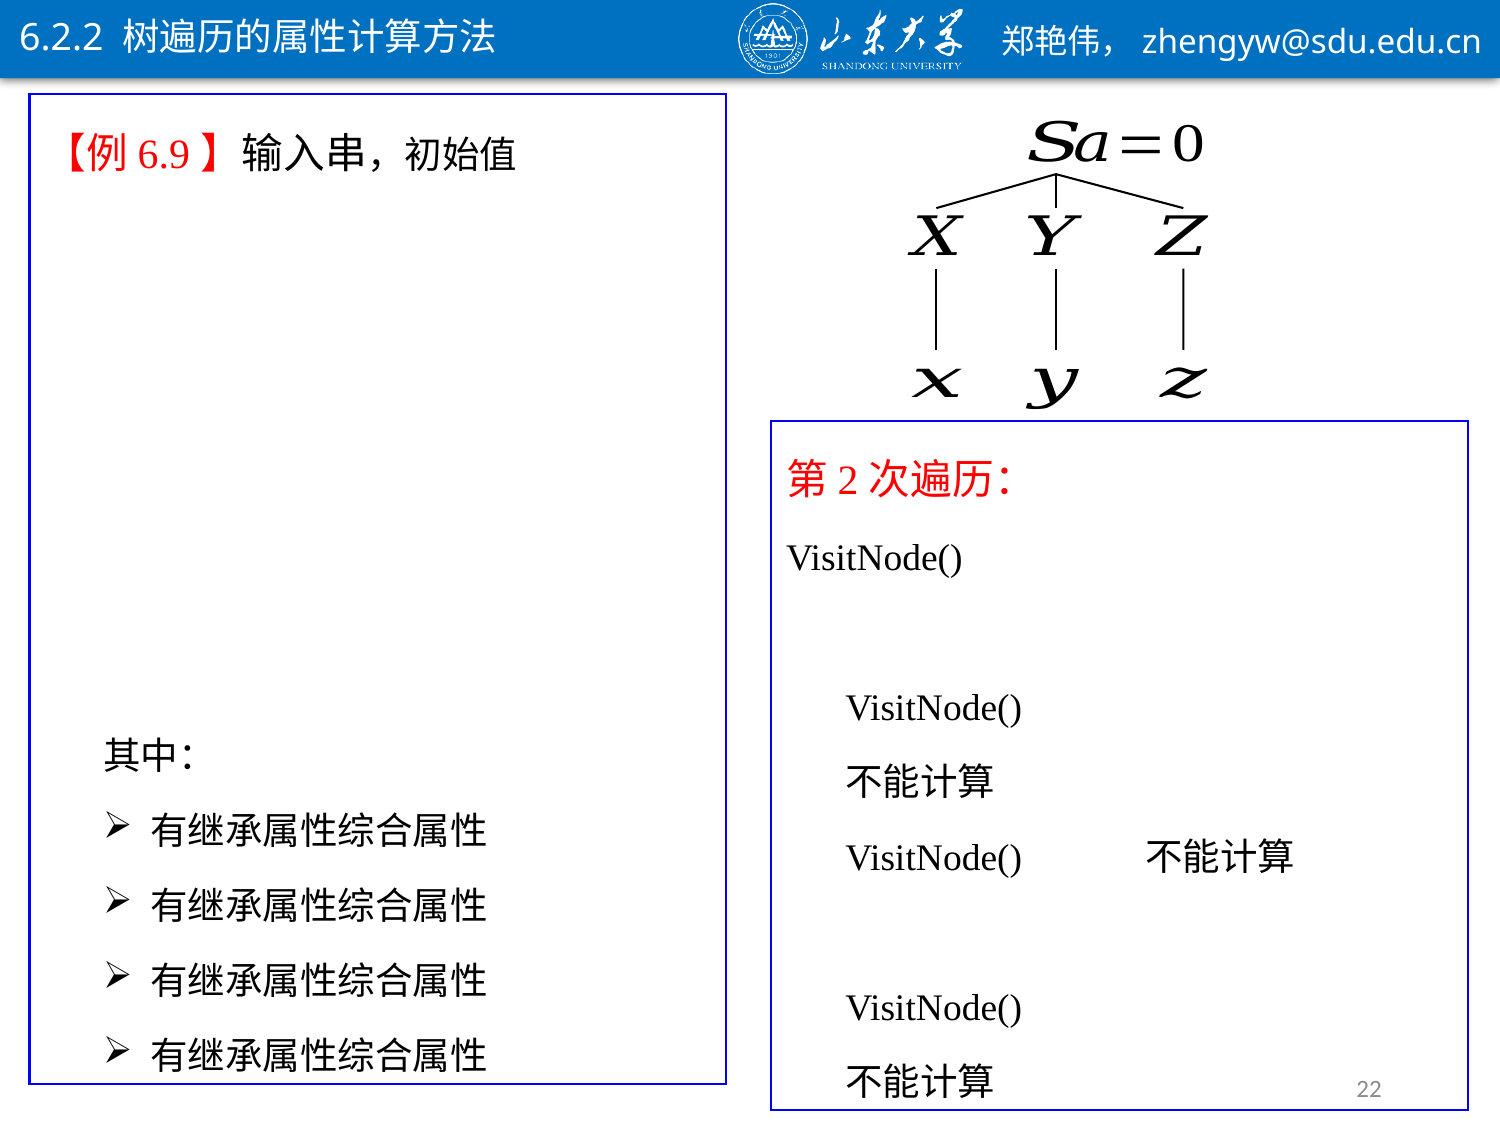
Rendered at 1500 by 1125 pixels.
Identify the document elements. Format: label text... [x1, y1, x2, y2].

picture [738, 3, 963, 74]
slide_number 22 [1059, 1057, 1397, 1109]
slide_number 22 [1059, 1111, 1397, 1118]
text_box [904, 113, 1215, 411]
text_box 6.2.2 树遍历的属性计算方法 [4, 5, 513, 66]
